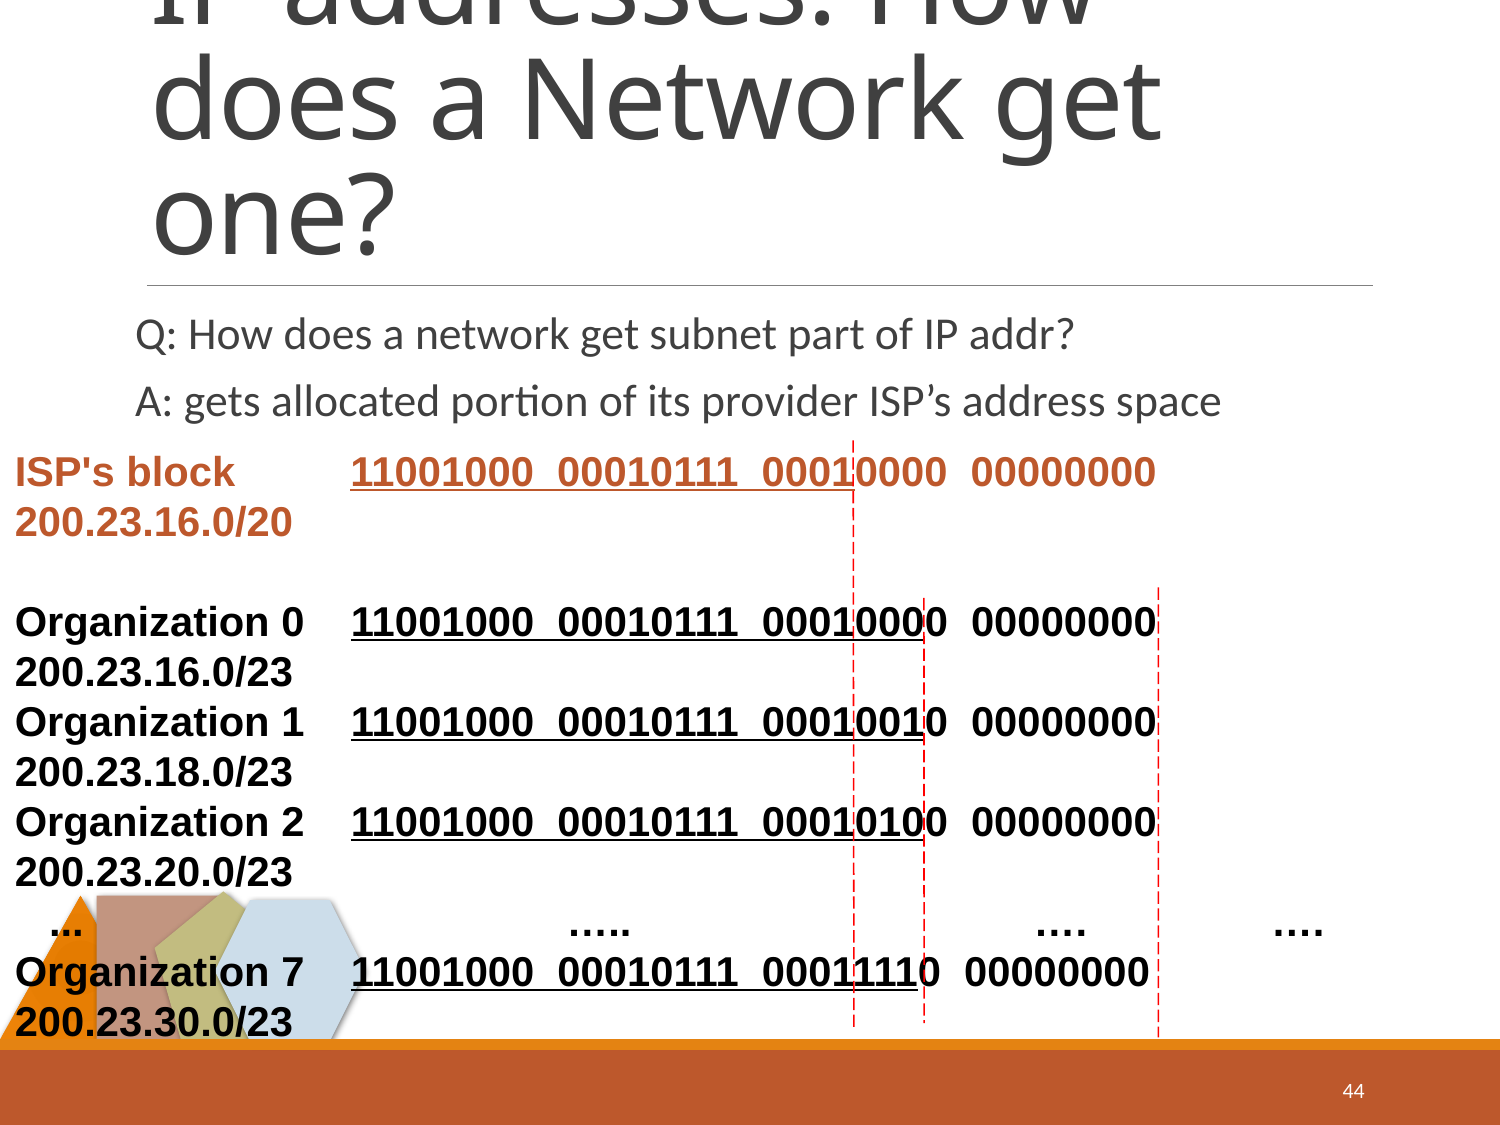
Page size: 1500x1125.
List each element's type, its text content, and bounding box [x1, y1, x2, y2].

list Q: How does a network get subnet part of IP addr? A: gets allocated portion of its provider ISP’s address space [135, 302, 1373, 437]
title IP addresses: How does a Network get one? [135, 47, 1373, 285]
slide_number 44 [1218, 1059, 1380, 1120]
text_box ISP's block 11001000 00010111 00010000 00000000 200.23.16.0/20 Organization 0 11001000 00010111 00010000 00000000 200.23.16.0/23 Organization 1 11001000 00010111 00010010 00000000 200.23.18.0/23 Organization 2 11001000 00010111 00010100 00000000 200.23.20.0/23 ... ….. …. …. Organization 7 11001000 00010111 00011110 00000000 200.23.30.0/23 [0, 437, 1475, 1103]
